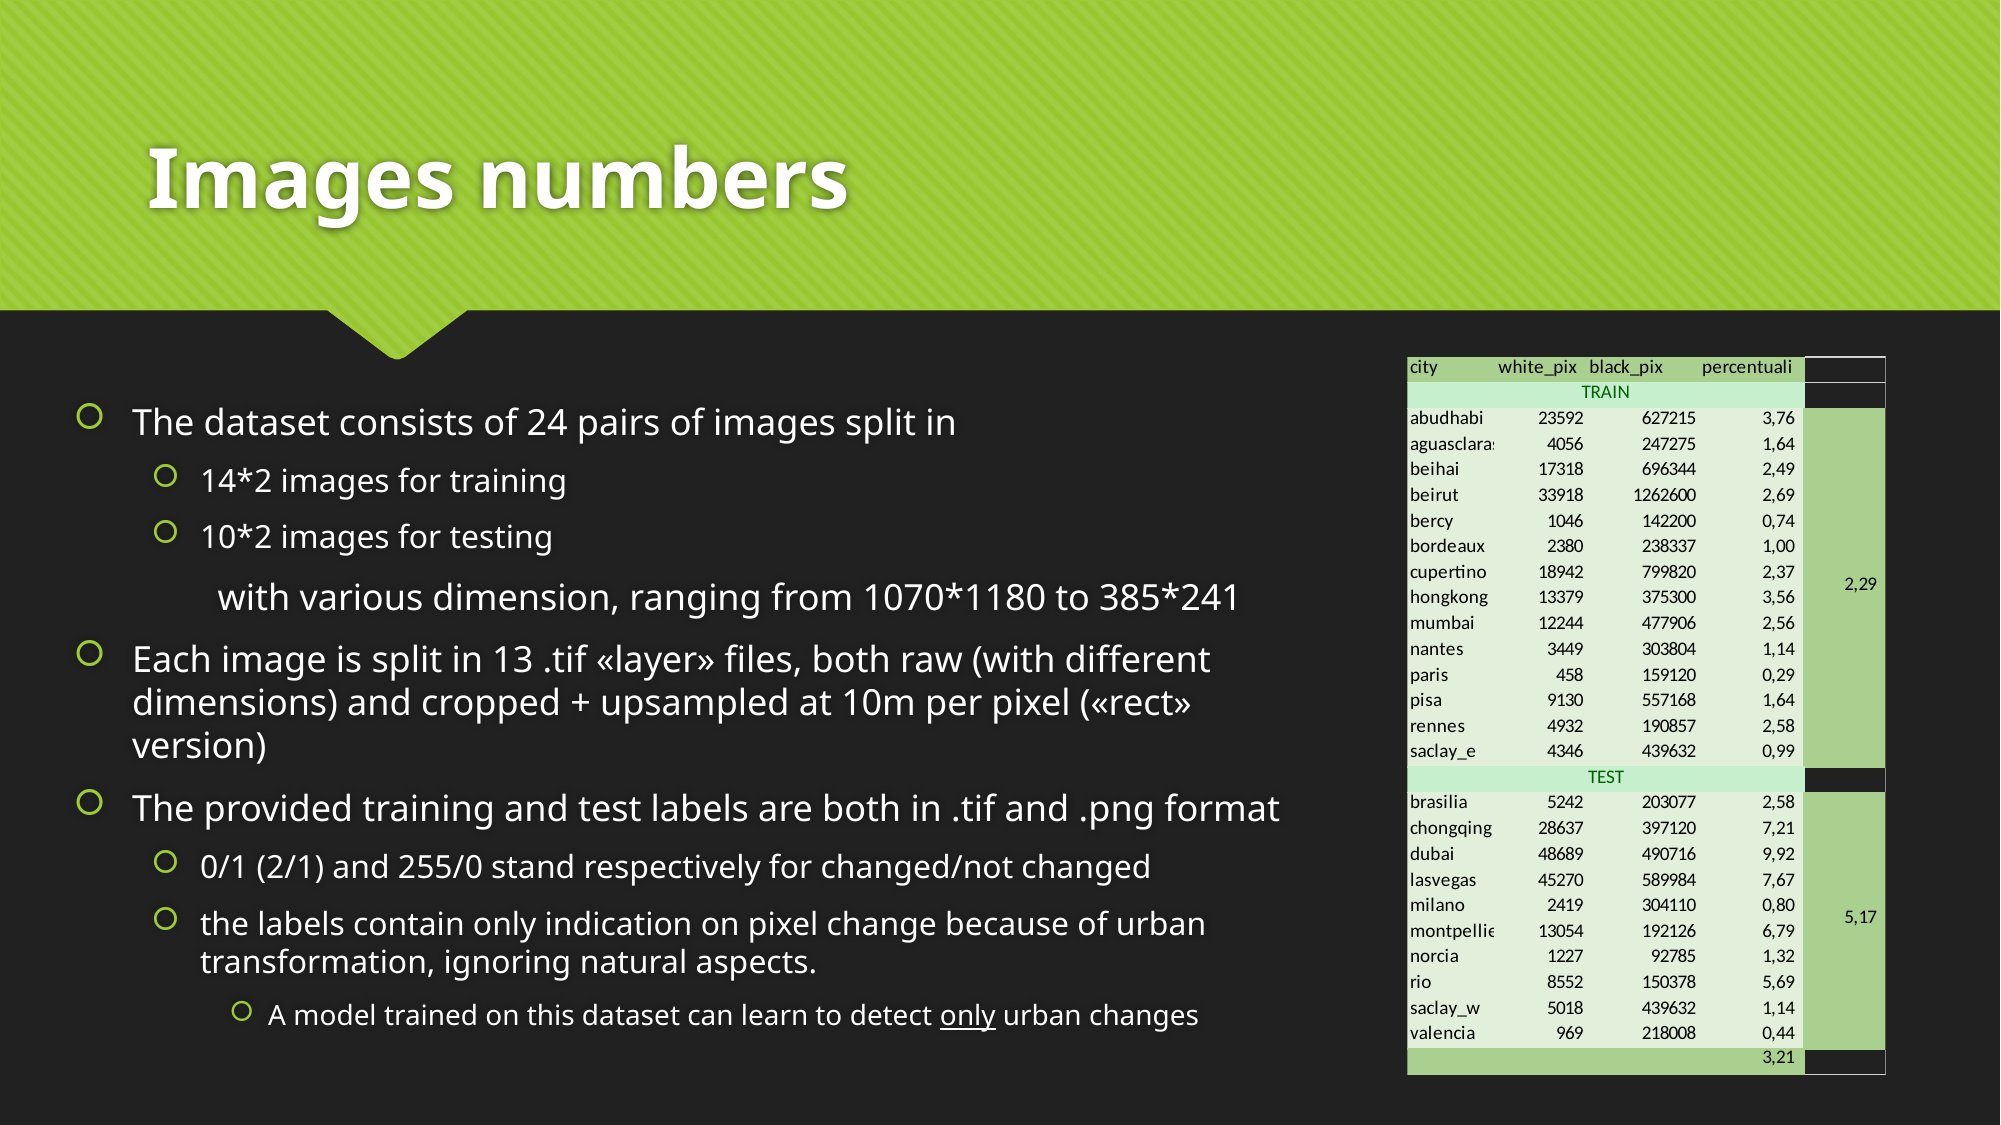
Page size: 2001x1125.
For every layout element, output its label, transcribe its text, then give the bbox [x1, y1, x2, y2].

list The dataset consists of 24 pairs of images split in 14*2 images for training 10*2 images for testing with various dimension, ranging from 1070*1180 to 385*241 Each image is split in 13 .tif «layer» files, both raw (with different dimensions) and cropped + upsampled at 10m per pixel («rect» version) The provided training and test labels are both in .tif and .png format 0/1 (2/1) and 255/0 stand respectively for changed/not changed the labels contain only indication on pixel change because of urban transformation, ignoring natural aspects. A model trained on this dataset can learn to detect only urban changes [58, 378, 1302, 1052]
title Images numbers [132, 73, 1868, 233]
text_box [1405, 356, 1887, 1076]
